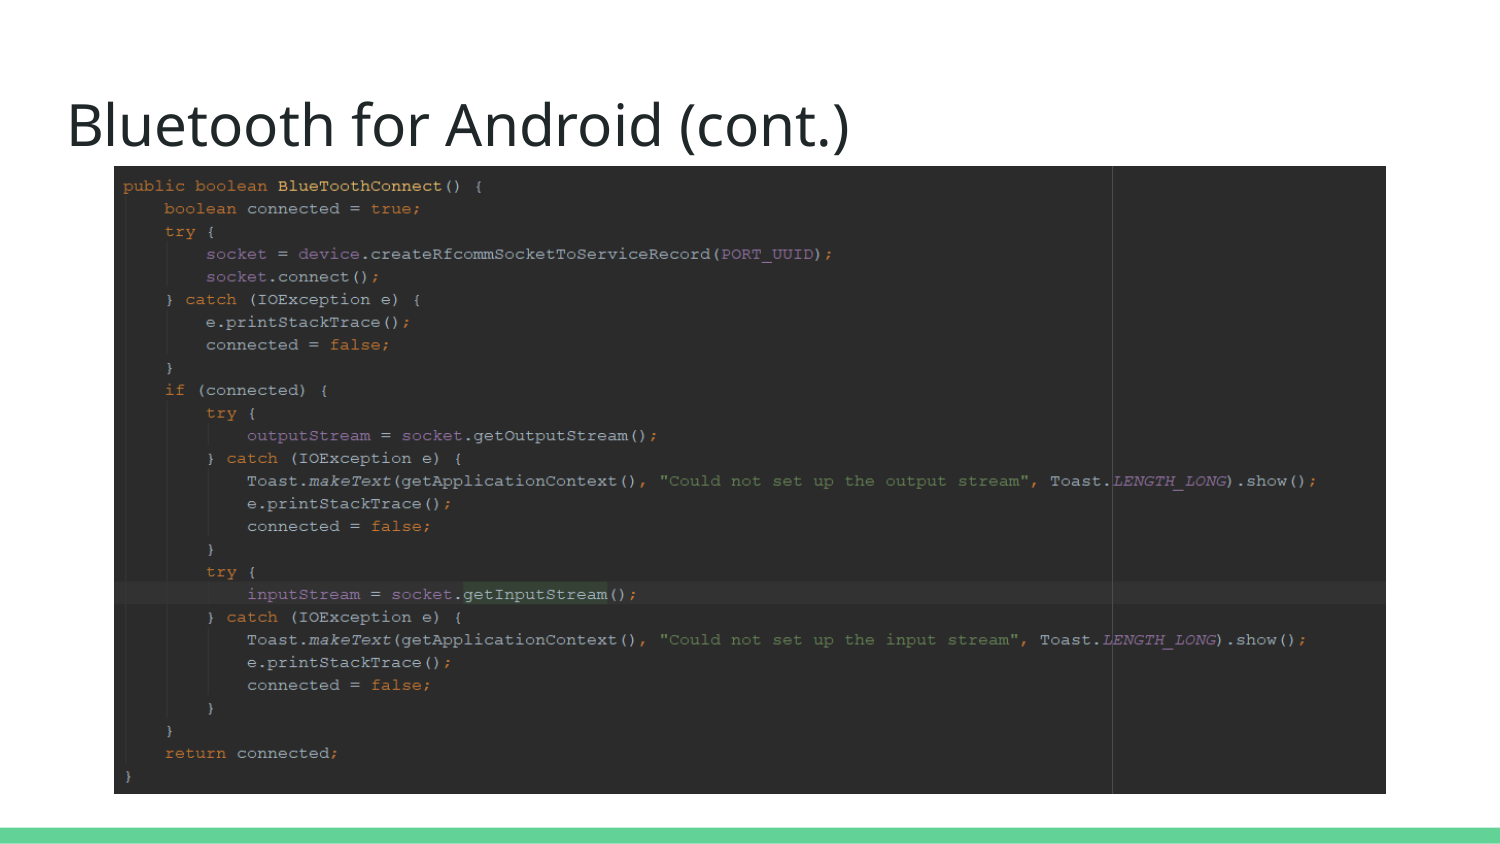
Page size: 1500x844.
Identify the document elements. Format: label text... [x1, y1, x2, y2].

title Bluetooth for Android (cont.) [51, 72, 1449, 167]
picture [114, 166, 1386, 794]
